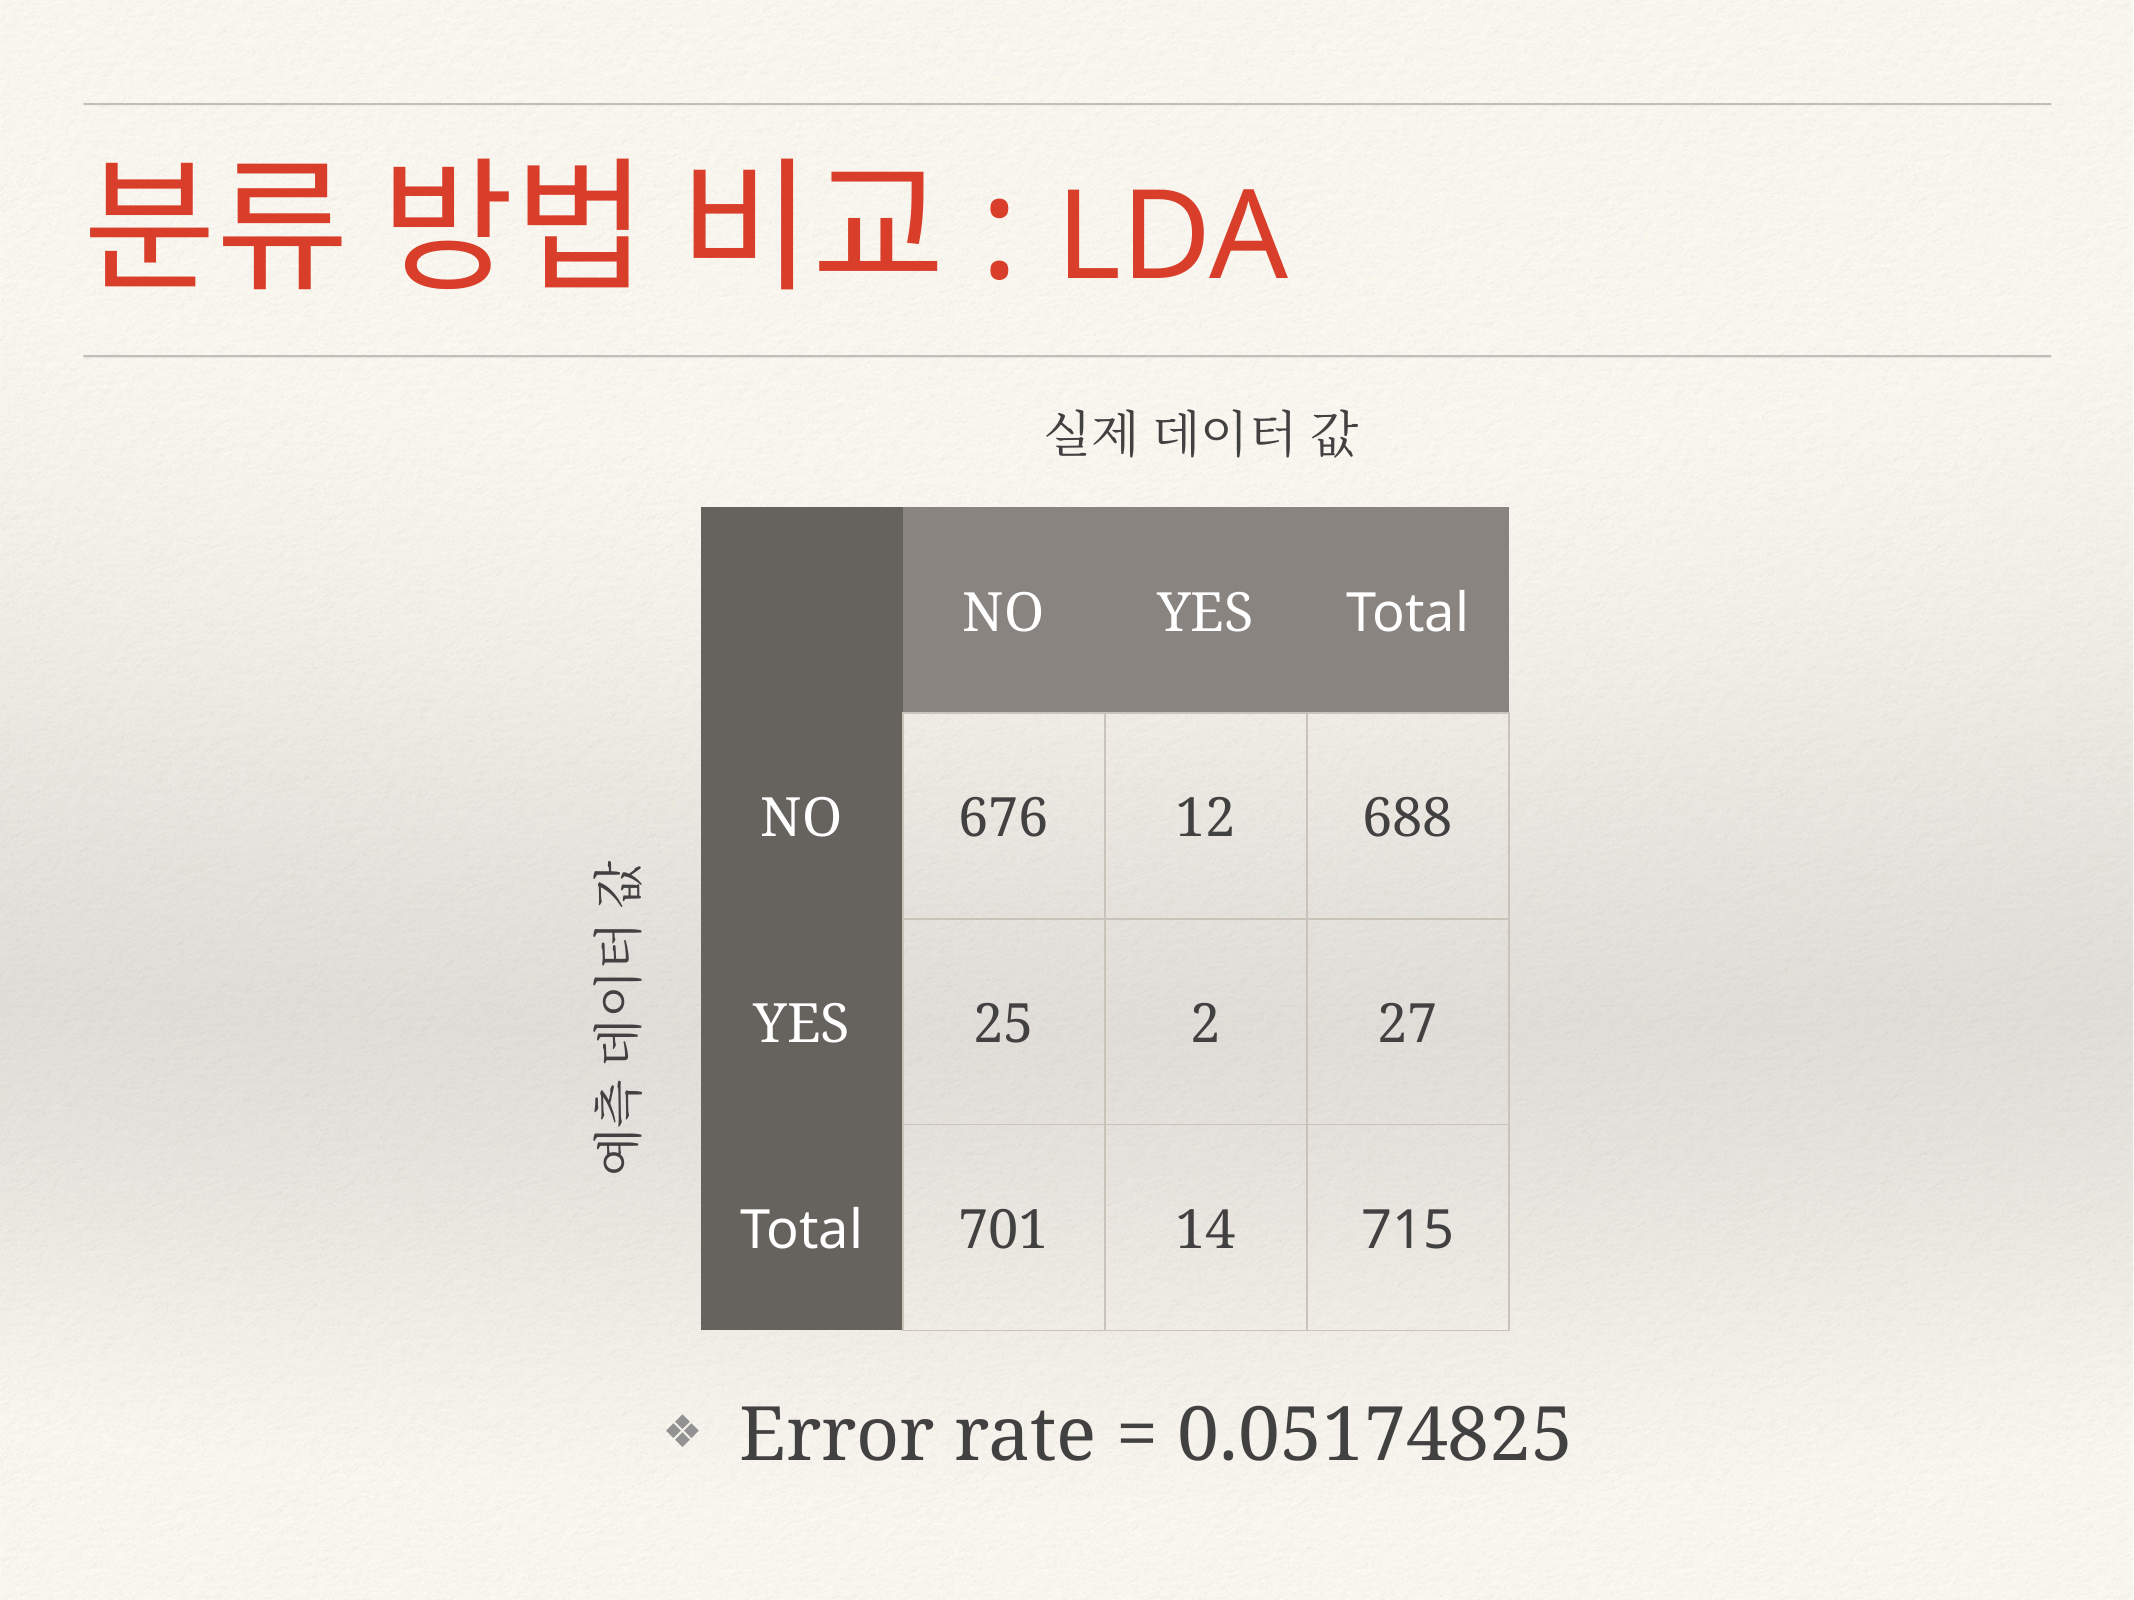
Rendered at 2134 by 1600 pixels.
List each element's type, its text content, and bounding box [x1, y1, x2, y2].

table_cell 2 [1106, 920, 1306, 1124]
title 분류 방법 비교: LDA [82, 130, 2051, 332]
table_cell 676 [904, 714, 1104, 918]
table_cell 25 [904, 920, 1104, 1124]
table_cell NO [701, 713, 902, 919]
table_header Total [1307, 507, 1509, 712]
table_cell 27 [1308, 920, 1508, 1124]
table_header [701, 507, 903, 713]
table_cell 715 [1308, 1125, 1508, 1330]
text_box 예측 데이터 값 [578, 853, 655, 1185]
table_header YES [1105, 507, 1307, 712]
picture [0, 0, 2134, 1600]
table_cell 688 [1308, 714, 1508, 918]
table_cell YES [701, 919, 902, 1125]
table_cell 14 [1106, 1125, 1306, 1330]
text_box 실제 데이터 값 [940, 393, 1461, 471]
table_cell 701 [904, 1125, 1104, 1330]
list Error rate = 0.05174825 [661, 1341, 1609, 1519]
table_header NO [903, 507, 1105, 712]
table_cell 12 [1106, 714, 1306, 918]
table_cell Total [701, 1125, 902, 1330]
